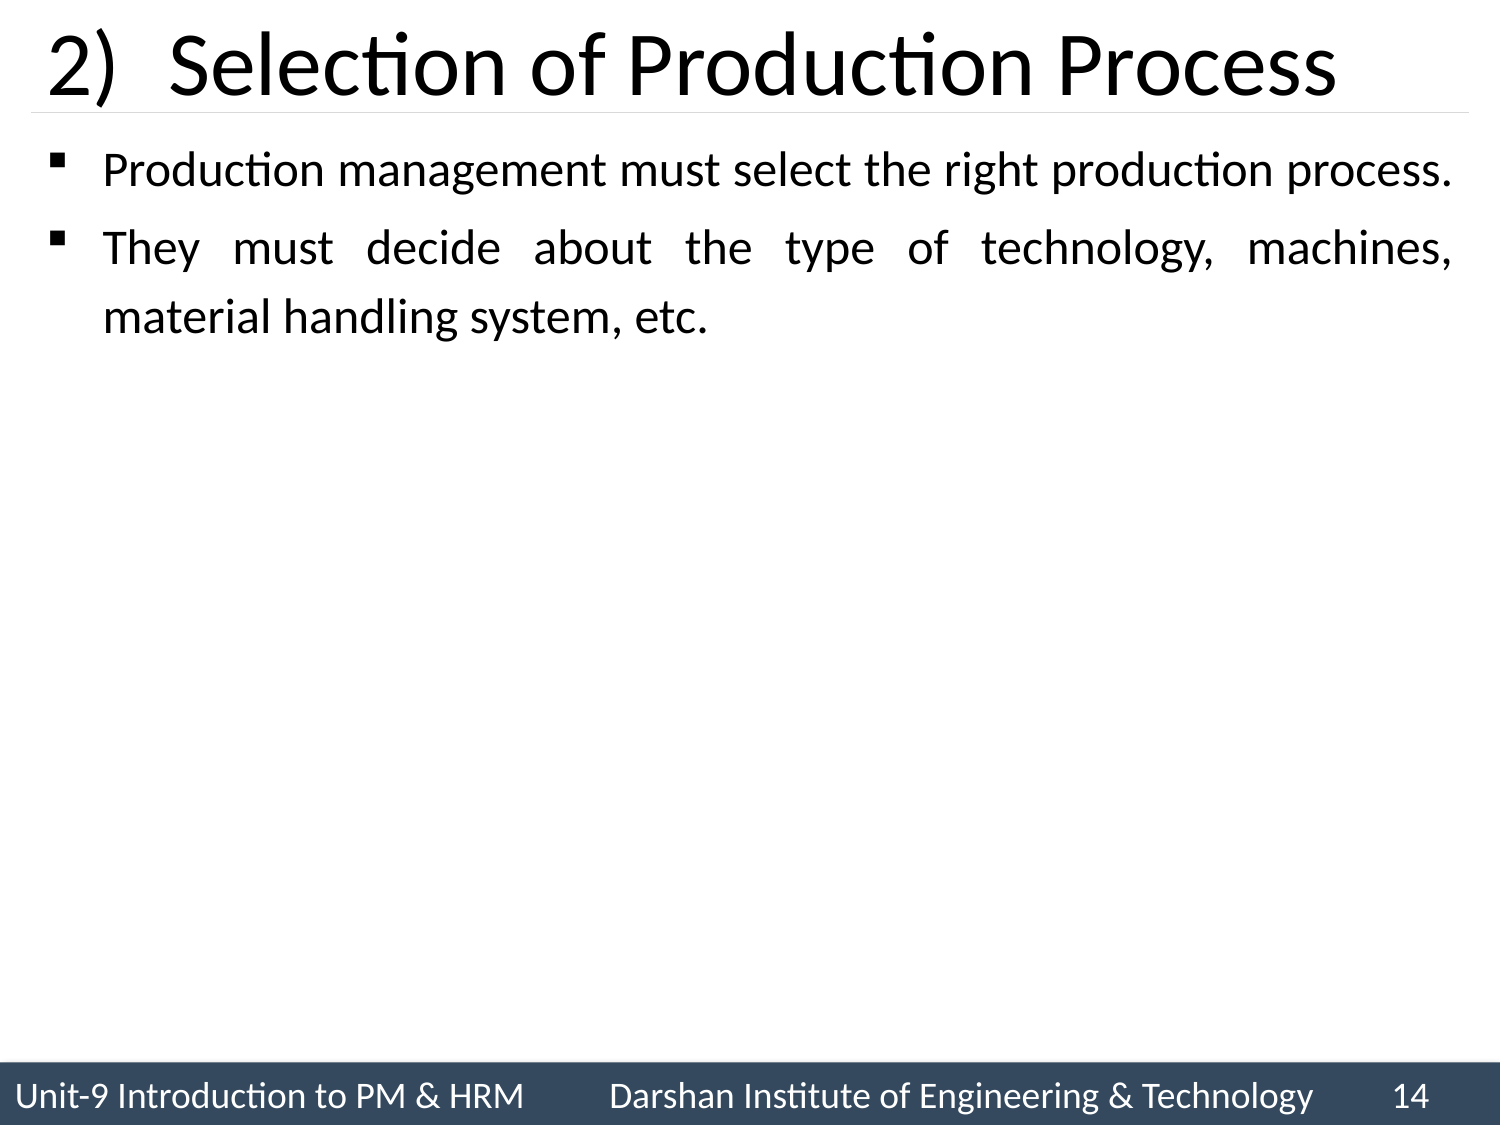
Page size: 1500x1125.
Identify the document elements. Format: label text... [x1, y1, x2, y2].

title Selection of Production Process [31, 0, 1469, 120]
list Production management must select the right production process. They must decide about the type of technology, machines, material handling system, etc. [31, 120, 1469, 1046]
